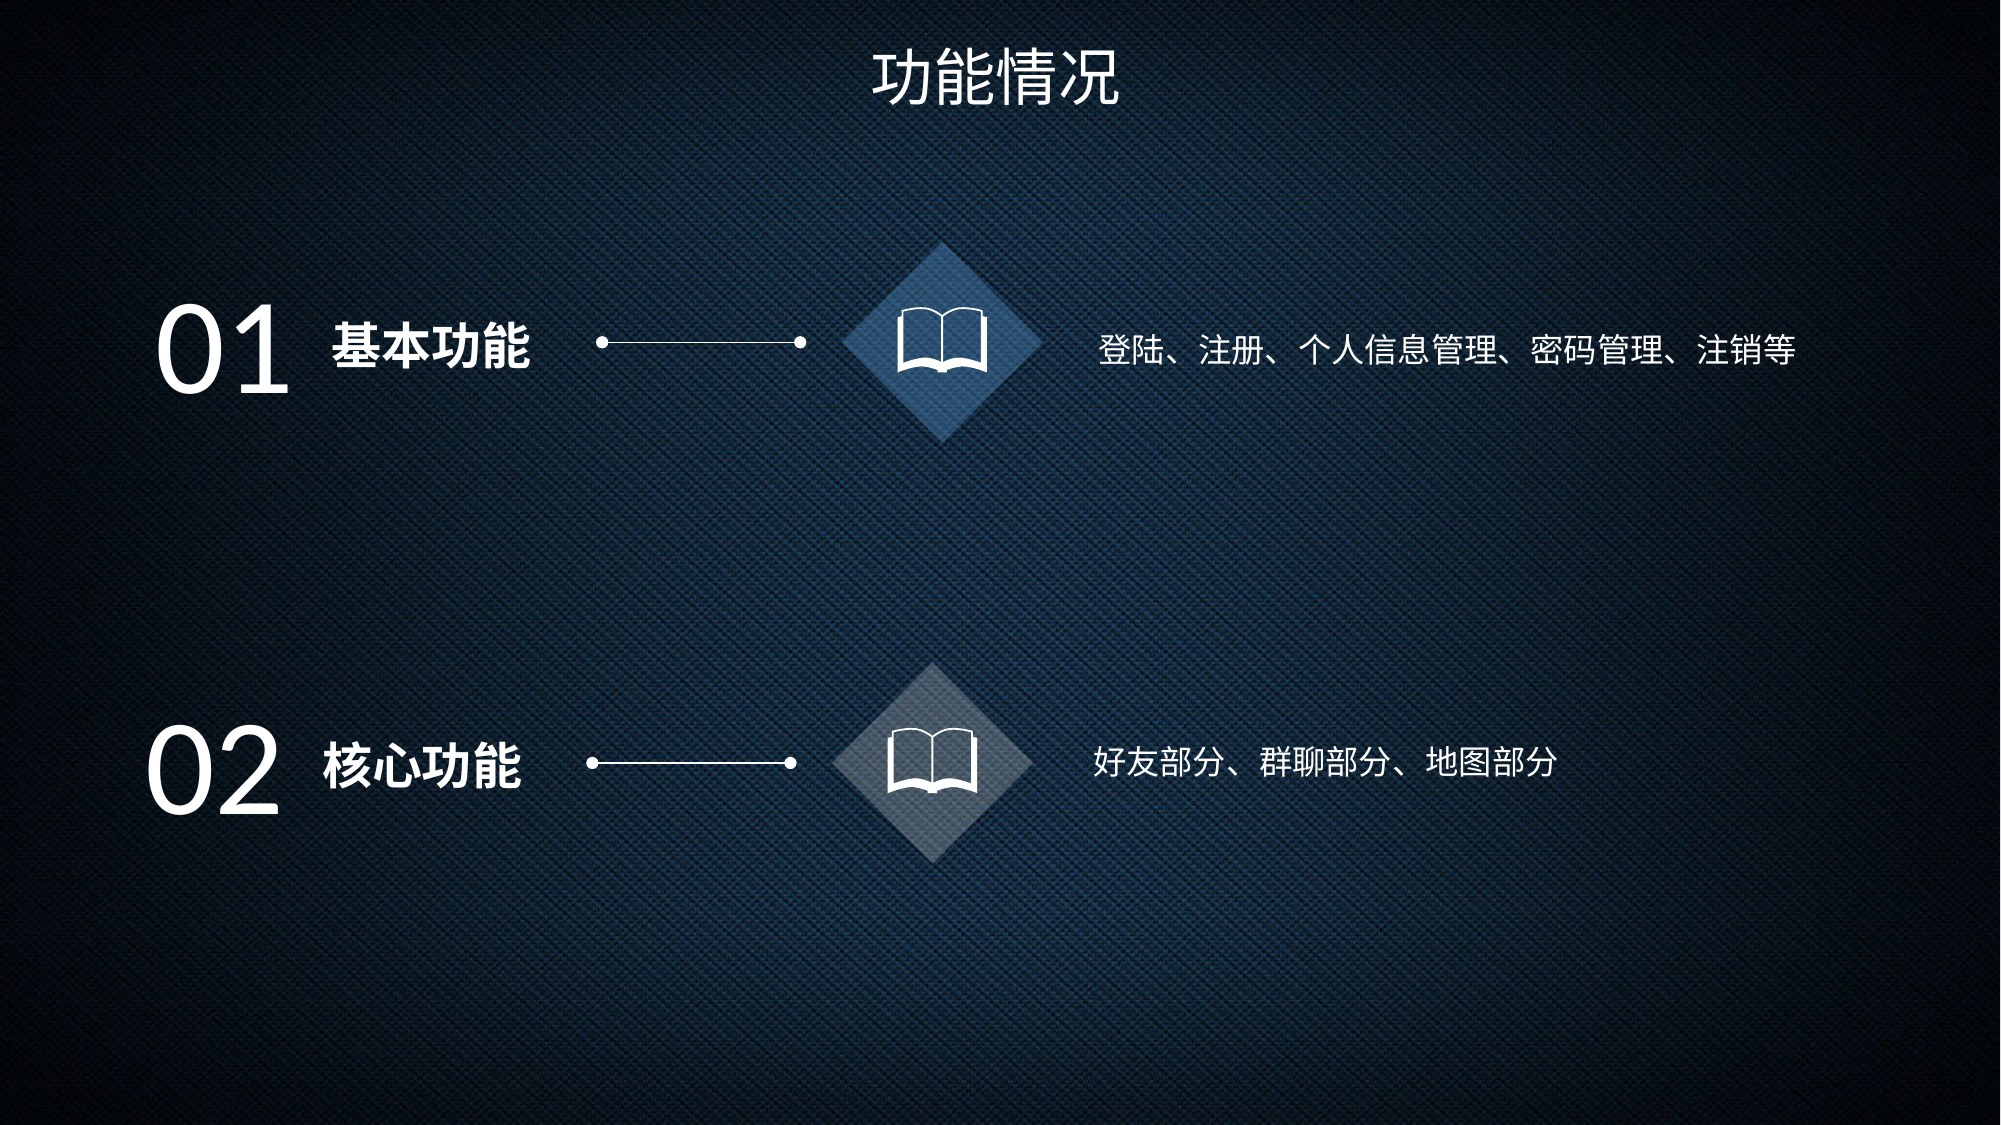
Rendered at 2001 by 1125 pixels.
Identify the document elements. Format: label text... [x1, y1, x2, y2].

text_box 好友部分、群聊部分、地图部分 [1078, 734, 1574, 789]
picture [0, 0, 2001, 1125]
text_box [831, 662, 1034, 864]
text_box 核心功能 [307, 709, 662, 848]
text_box 01 [140, 248, 310, 429]
text_box 基本功能 [317, 288, 671, 382]
text_box 02 [130, 669, 300, 850]
text_box 功能情况 [638, 30, 1354, 121]
text_box 登陆、注册、个人信息管理、密码管理、注销等 [1083, 309, 1887, 377]
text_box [841, 241, 1043, 443]
